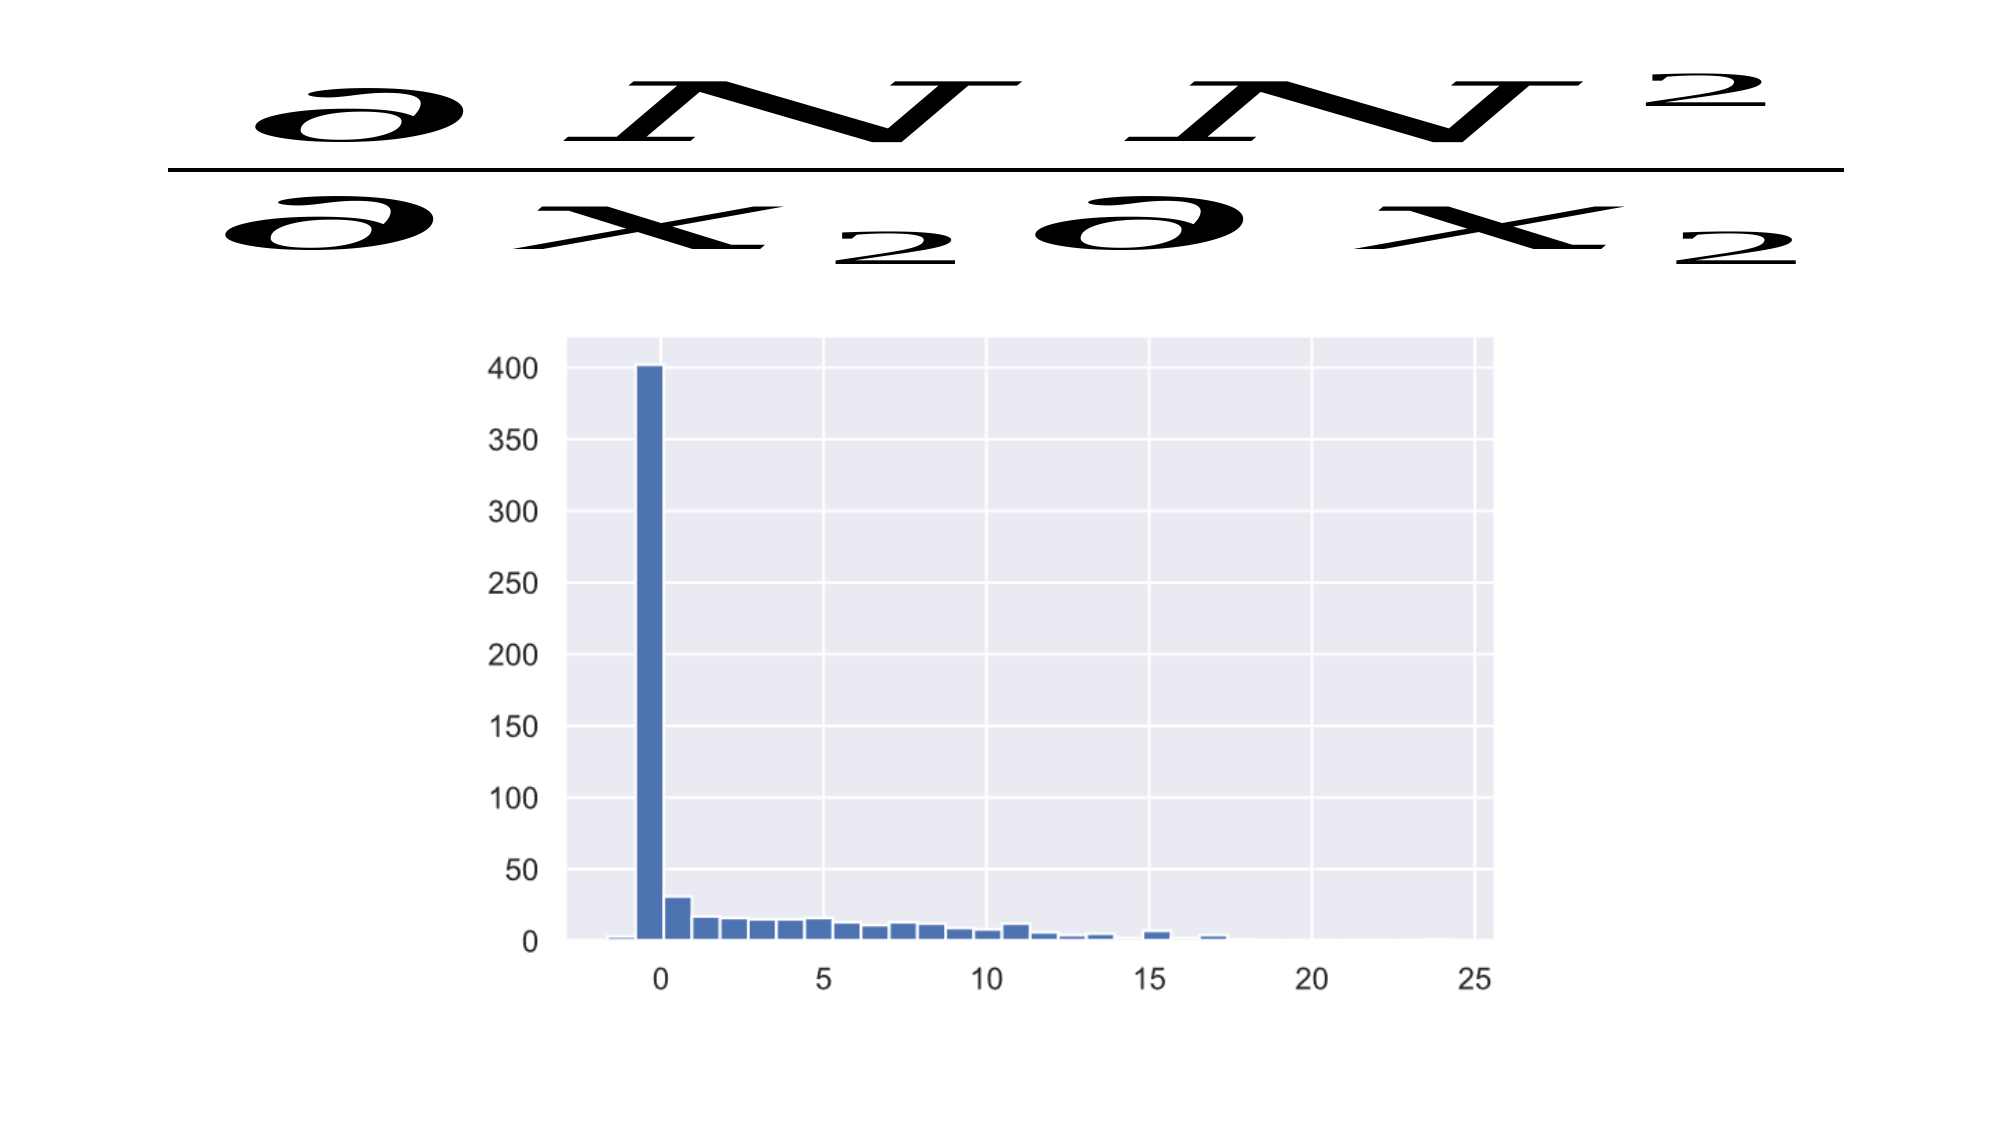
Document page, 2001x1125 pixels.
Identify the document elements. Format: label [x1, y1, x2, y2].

list [468, 299, 1532, 1014]
